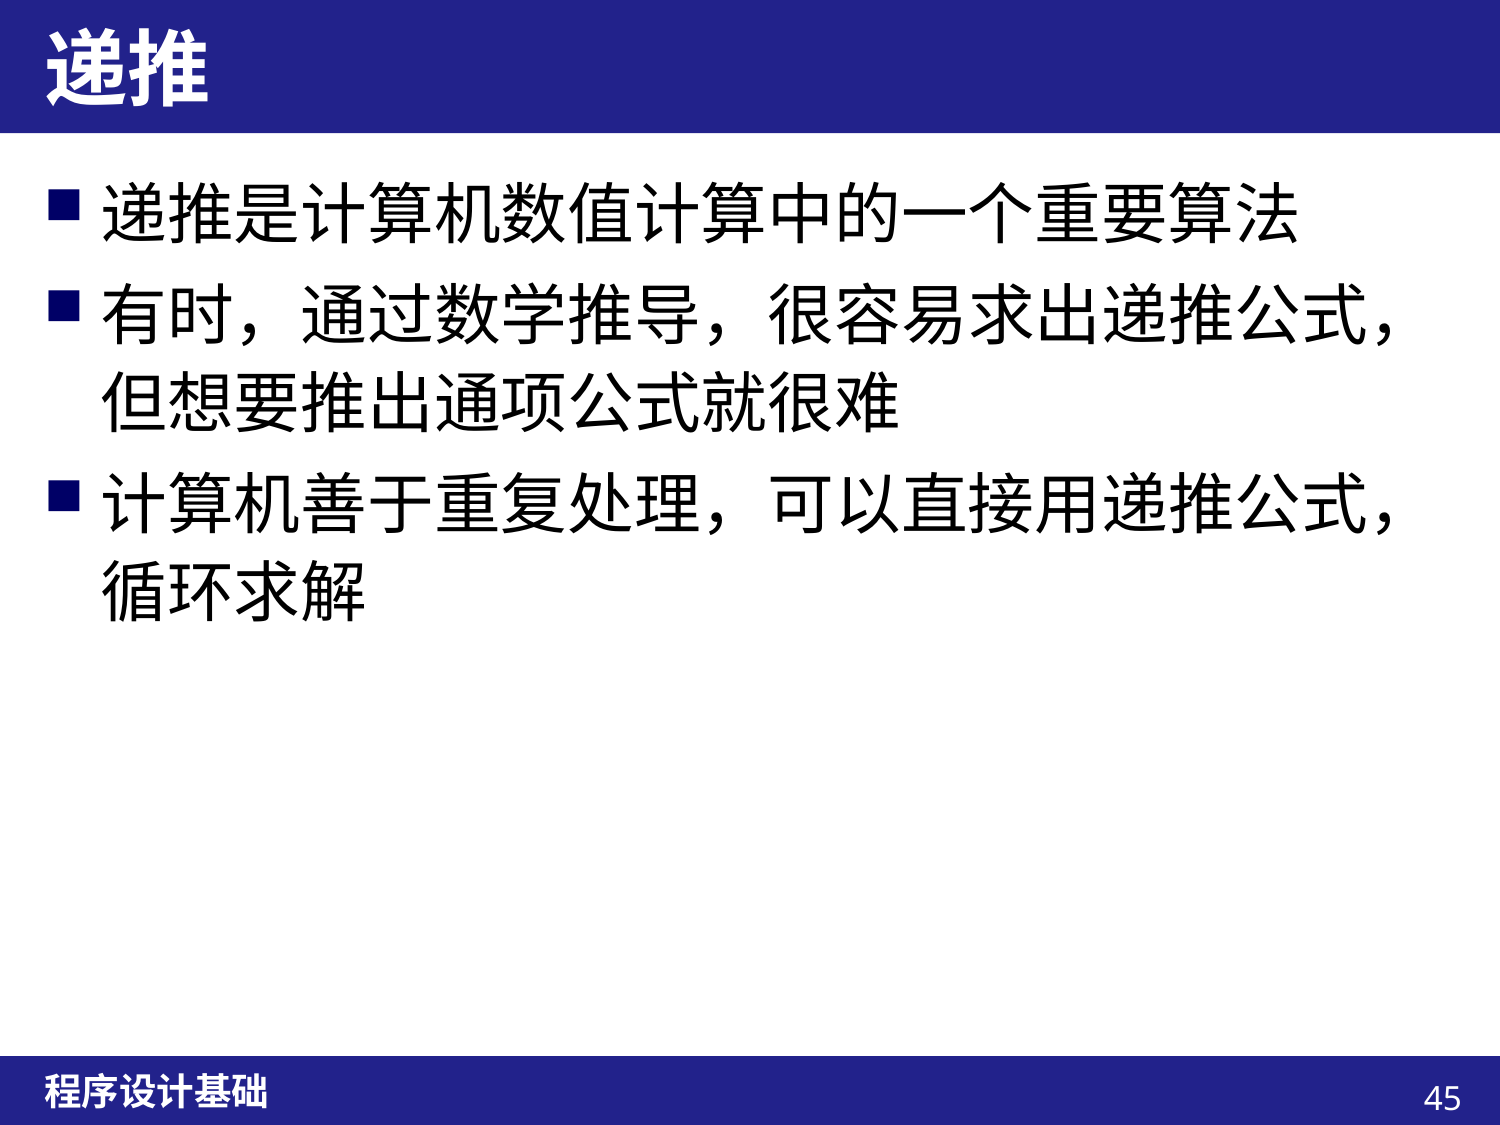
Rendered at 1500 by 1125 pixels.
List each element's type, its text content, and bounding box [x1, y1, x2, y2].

title 递推 [29, 0, 1469, 134]
list 递推是计算机数值计算中的一个重要算法 有时，通过数学推导，很容易求出递推公式，但想要推出通项公式就很难 计算机善于重复处理，可以直接用递推公式，循环求解 [29, 156, 1469, 1034]
